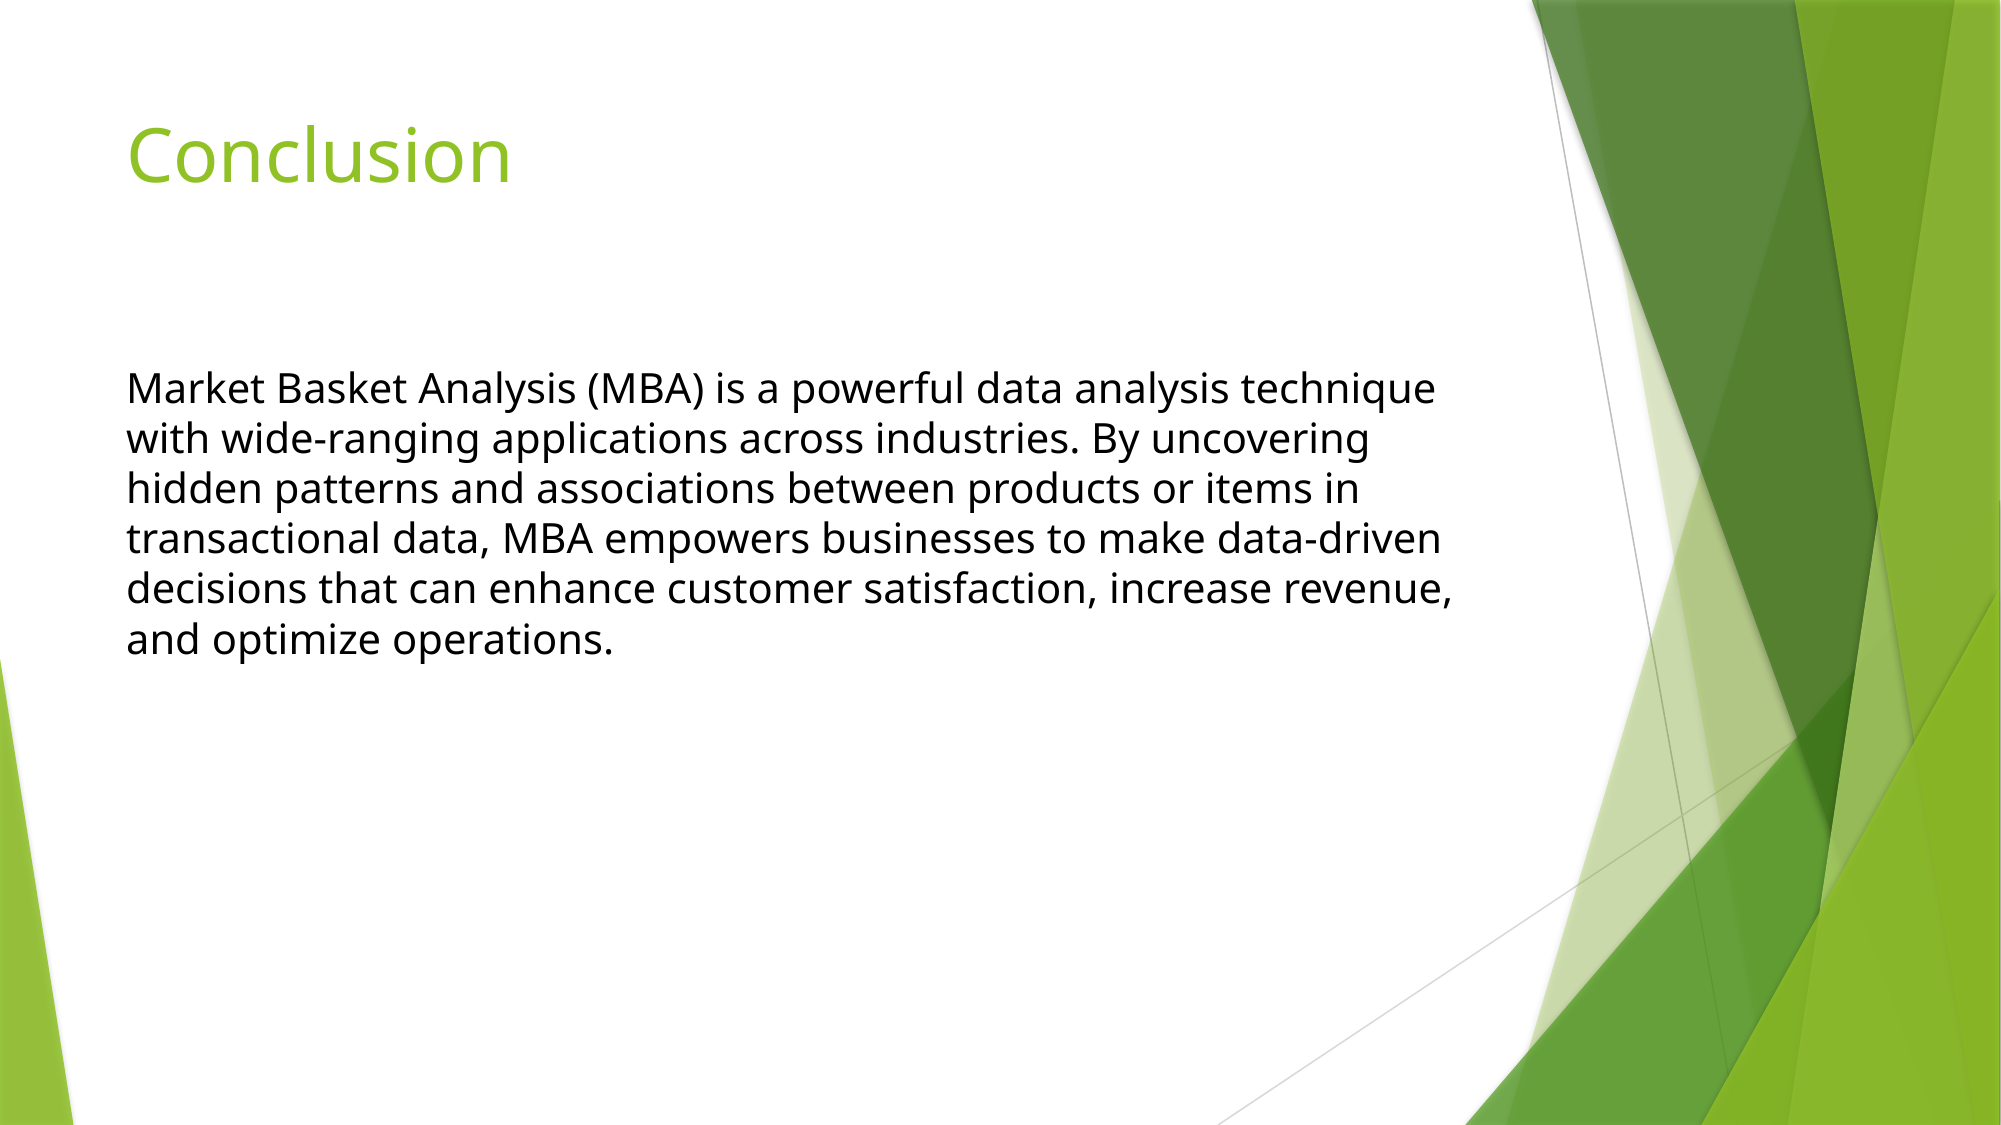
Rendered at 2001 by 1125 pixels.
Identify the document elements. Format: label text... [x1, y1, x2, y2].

title Conclusion [111, 99, 1522, 317]
list Market Basket Analysis (MBA) is a powerful data analysis technique with wide-ranging applications across industries. By uncovering hidden patterns and associations between products or items in transactional data, MBA empowers businesses to make data-driven decisions that can enhance customer satisfaction, increase revenue, and optimize operations. [111, 354, 1522, 992]
